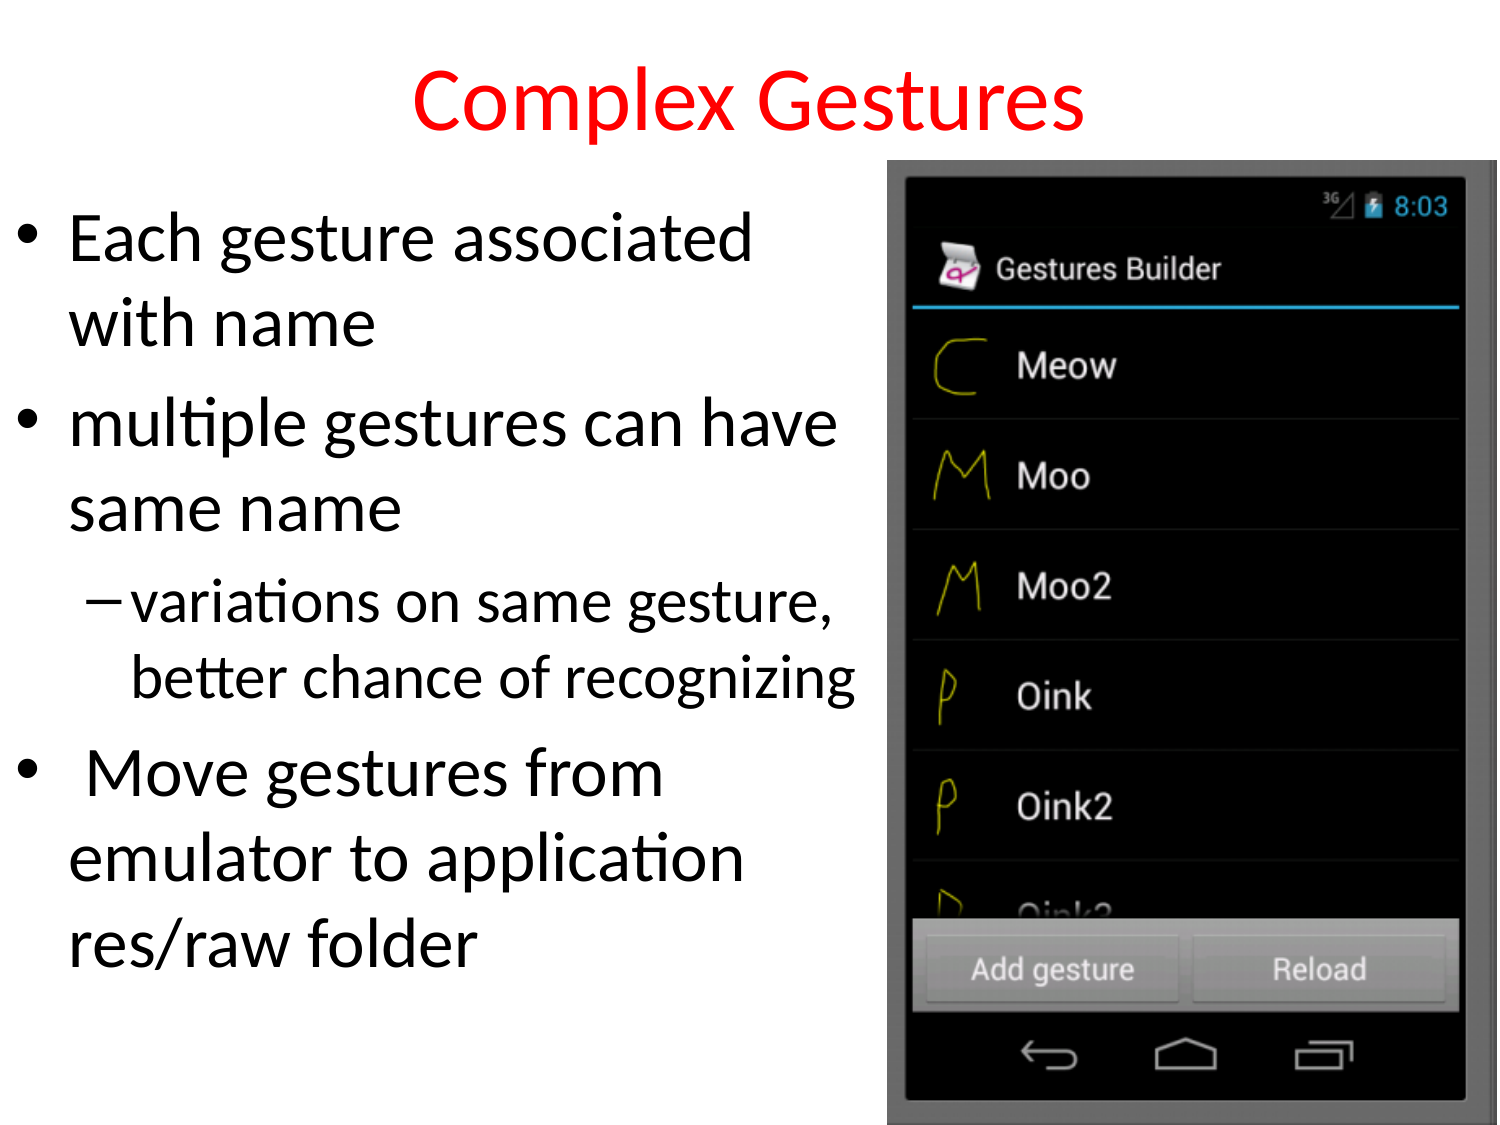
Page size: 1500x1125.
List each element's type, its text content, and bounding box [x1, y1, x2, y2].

list Each gesture associated with name multiple gestures can have same name variations on same gesture, better chance of recognizing Move gestures from emulator to application res/raw folder [0, 182, 882, 1038]
picture [887, 160, 1497, 1125]
title Complex Gestures [75, 0, 1425, 182]
